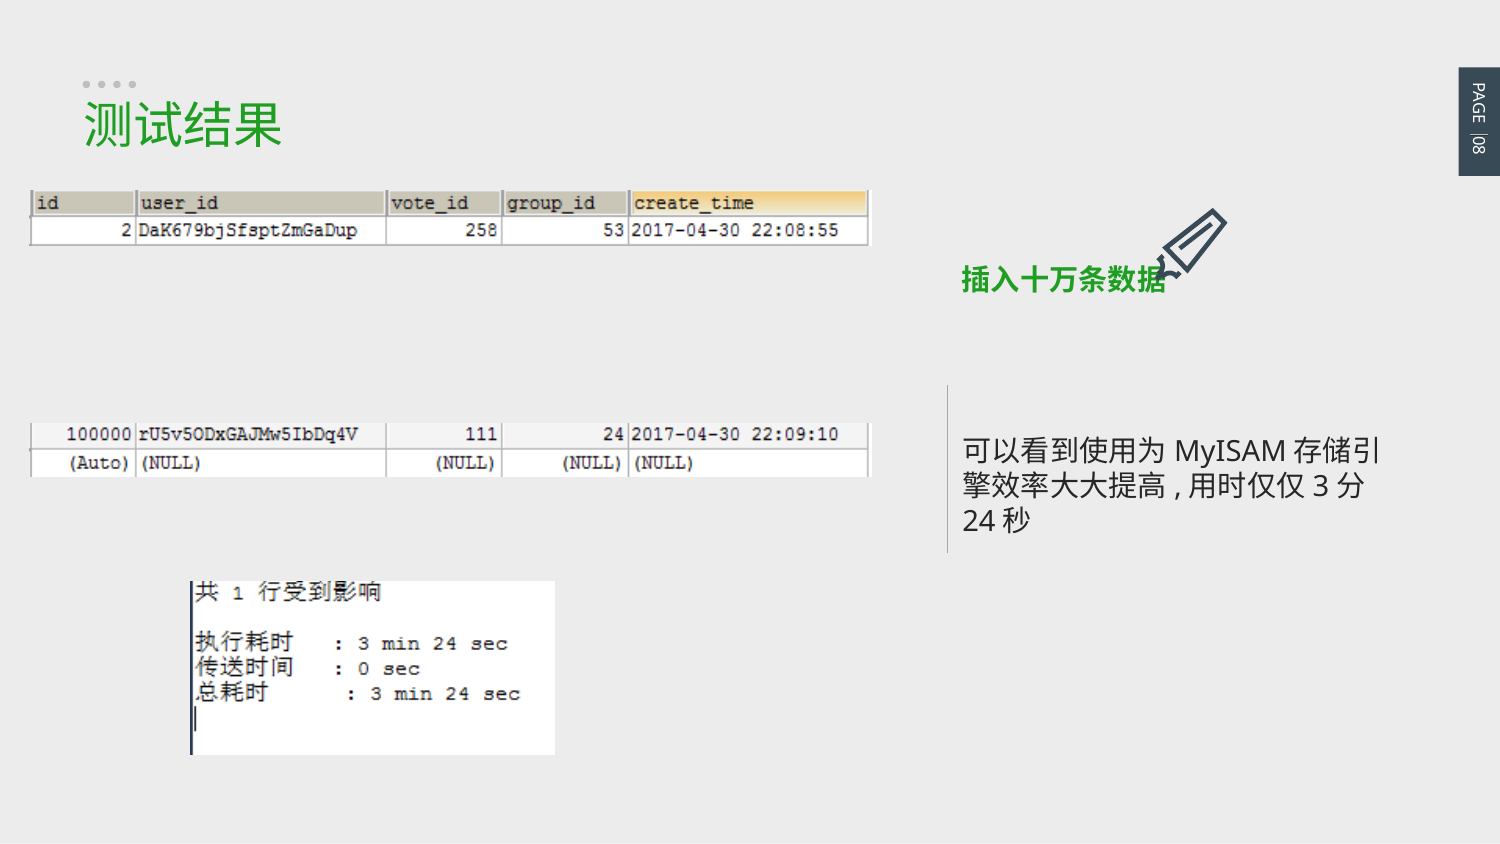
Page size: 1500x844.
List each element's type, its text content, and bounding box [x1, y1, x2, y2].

picture [29, 190, 872, 246]
picture [29, 423, 872, 478]
picture [190, 580, 555, 755]
text_box 测试结果 [68, 85, 299, 161]
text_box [1458, 67, 1500, 177]
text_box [946, 207, 1417, 554]
